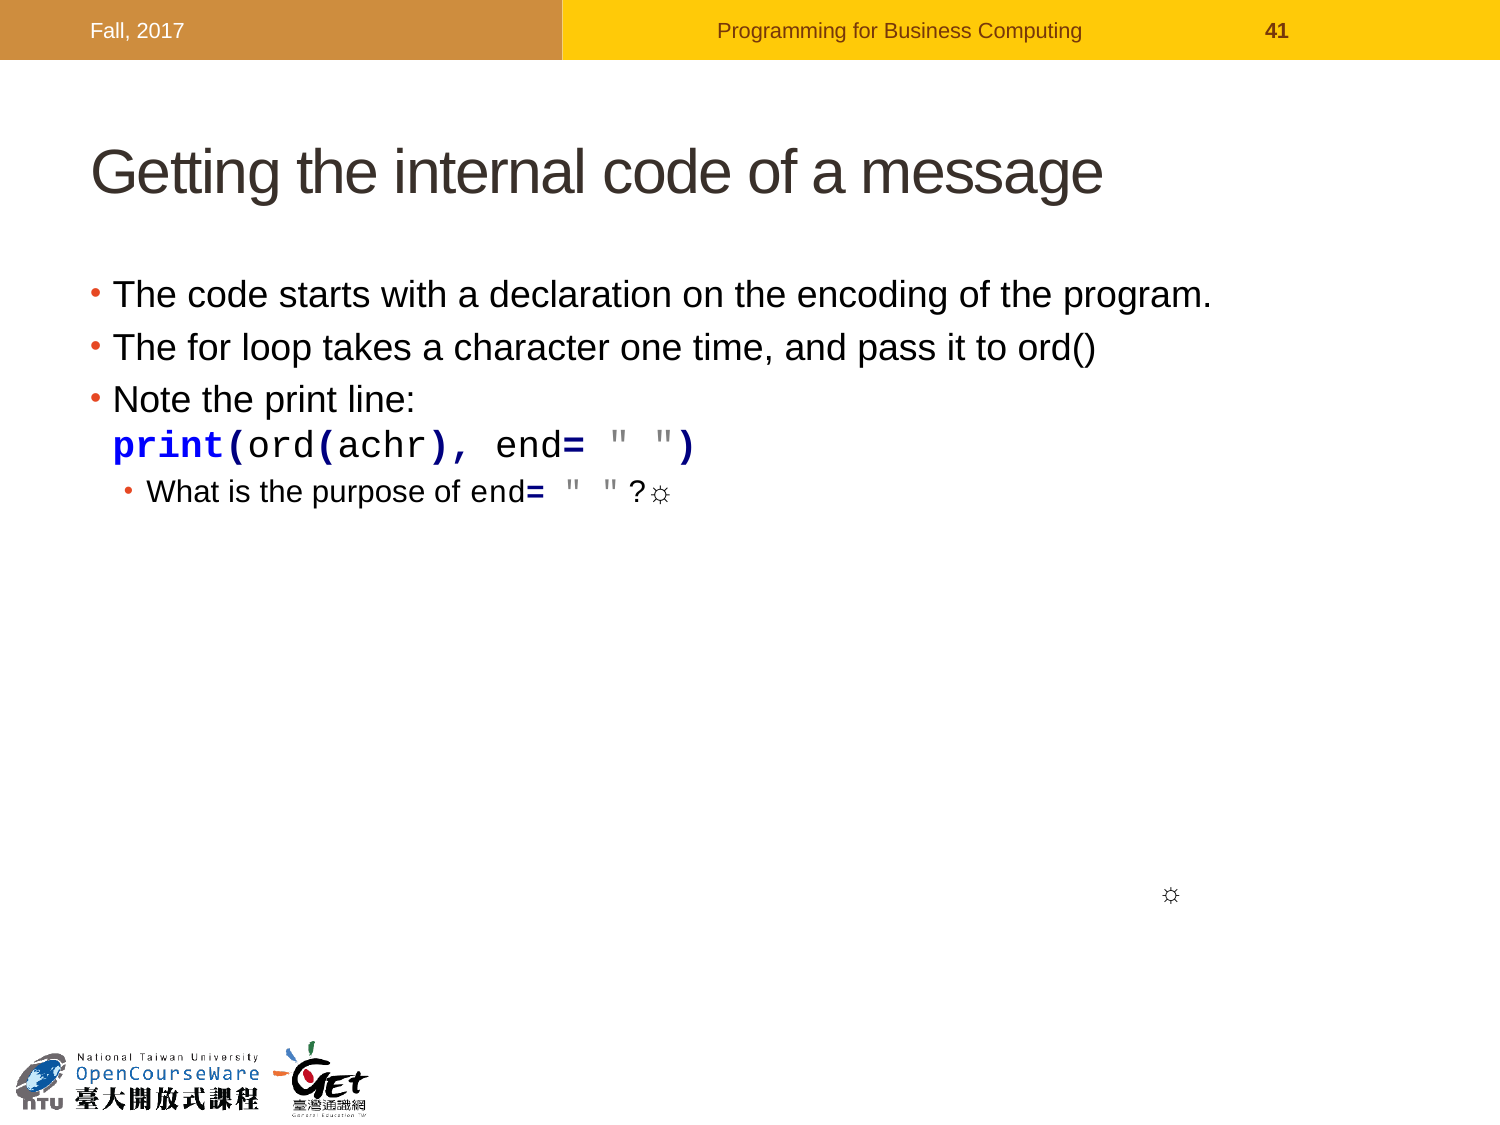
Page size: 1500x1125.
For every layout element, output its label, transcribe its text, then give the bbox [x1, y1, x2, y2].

footer Programming for Business Computing [562, 3, 1238, 57]
picture [0, 1040, 375, 1124]
list The code starts with a declaration on the encoding of the program. The for loop takes a character one time, and pass it to ord() Note the print line: print(ord(achr), end= " ") What is the purpose of end= " " ?☼ [75, 262, 1425, 1063]
slide_number 41 [1250, 3, 1425, 57]
slide_number Fall, 2017 [75, 3, 550, 57]
title Getting the internal code of a message [75, 87, 1425, 250]
text_box ☼ [1143, 866, 1199, 916]
